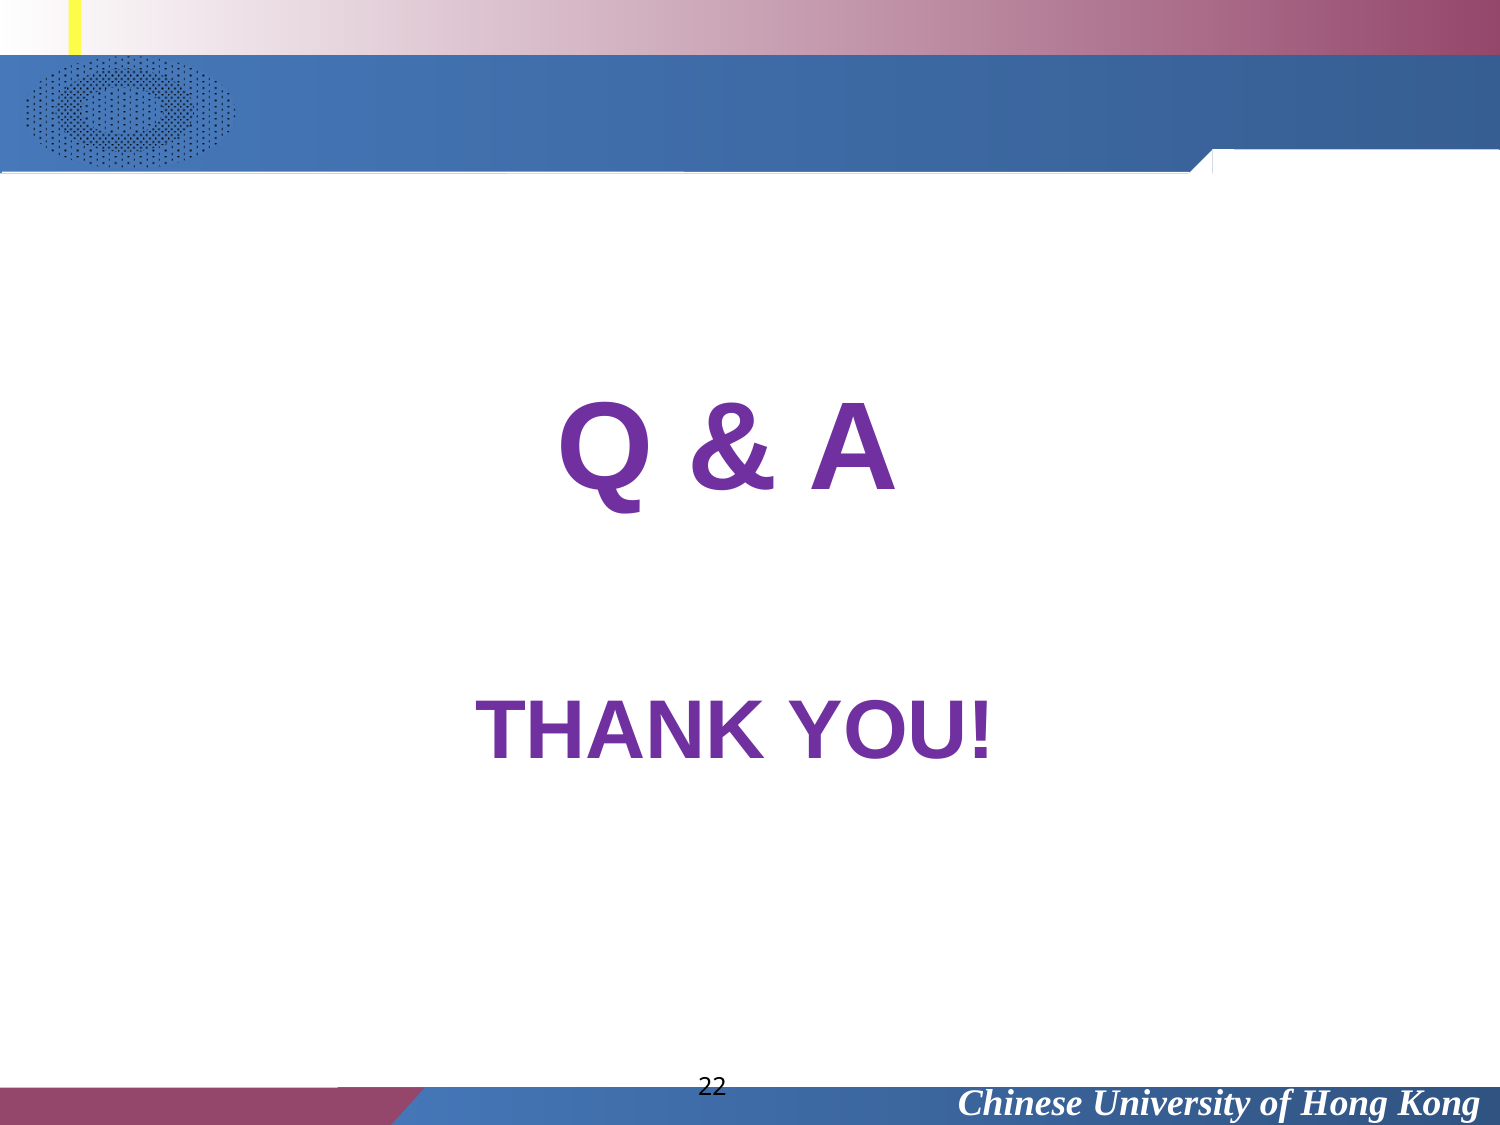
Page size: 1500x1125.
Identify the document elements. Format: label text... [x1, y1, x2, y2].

picture [22, 56, 236, 169]
text_box Q & A [550, 373, 922, 521]
slide_number 22 [537, 1062, 888, 1113]
text_box THANK YOU! [469, 633, 1031, 782]
